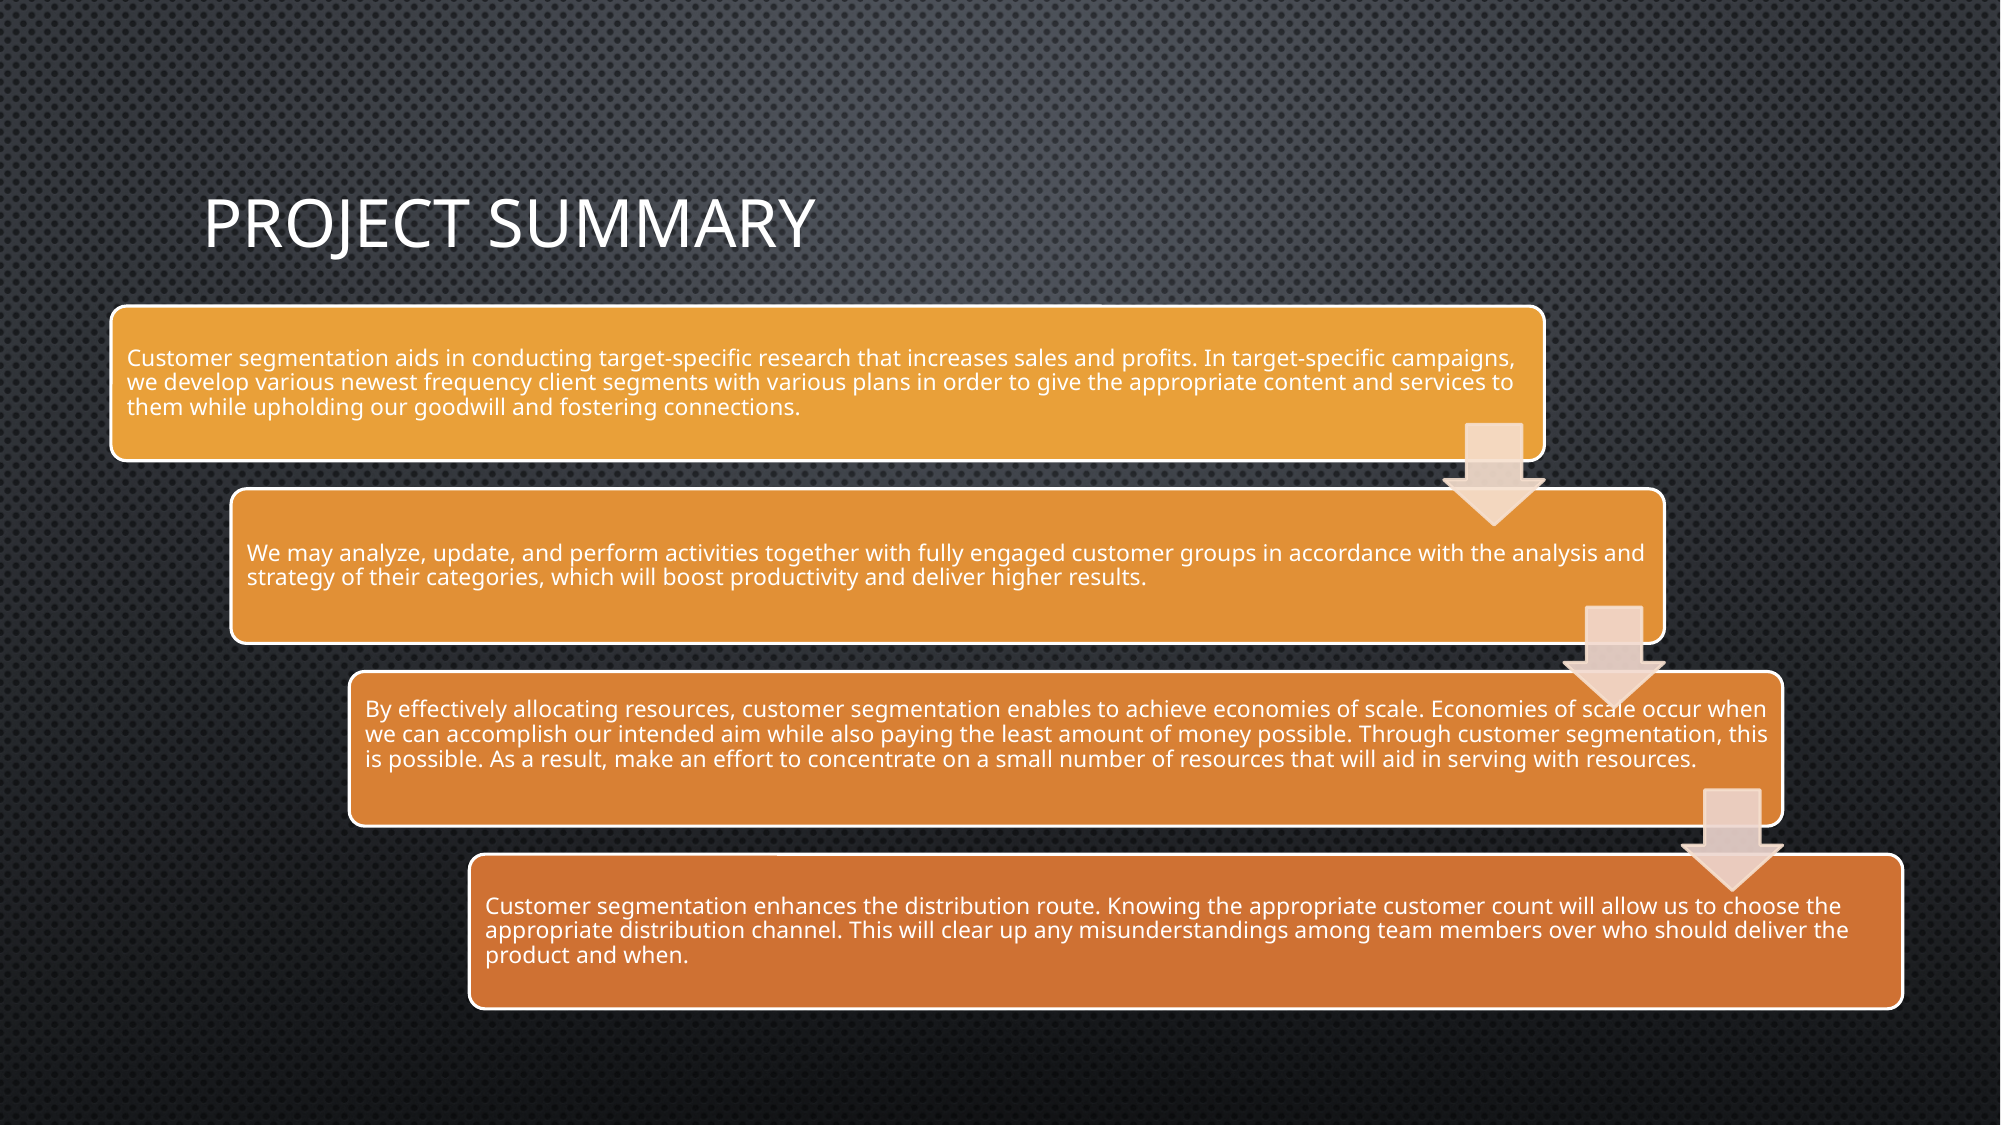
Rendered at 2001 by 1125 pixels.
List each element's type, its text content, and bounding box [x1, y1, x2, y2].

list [110, 305, 1903, 1010]
title Project Summary [187, 99, 1813, 305]
